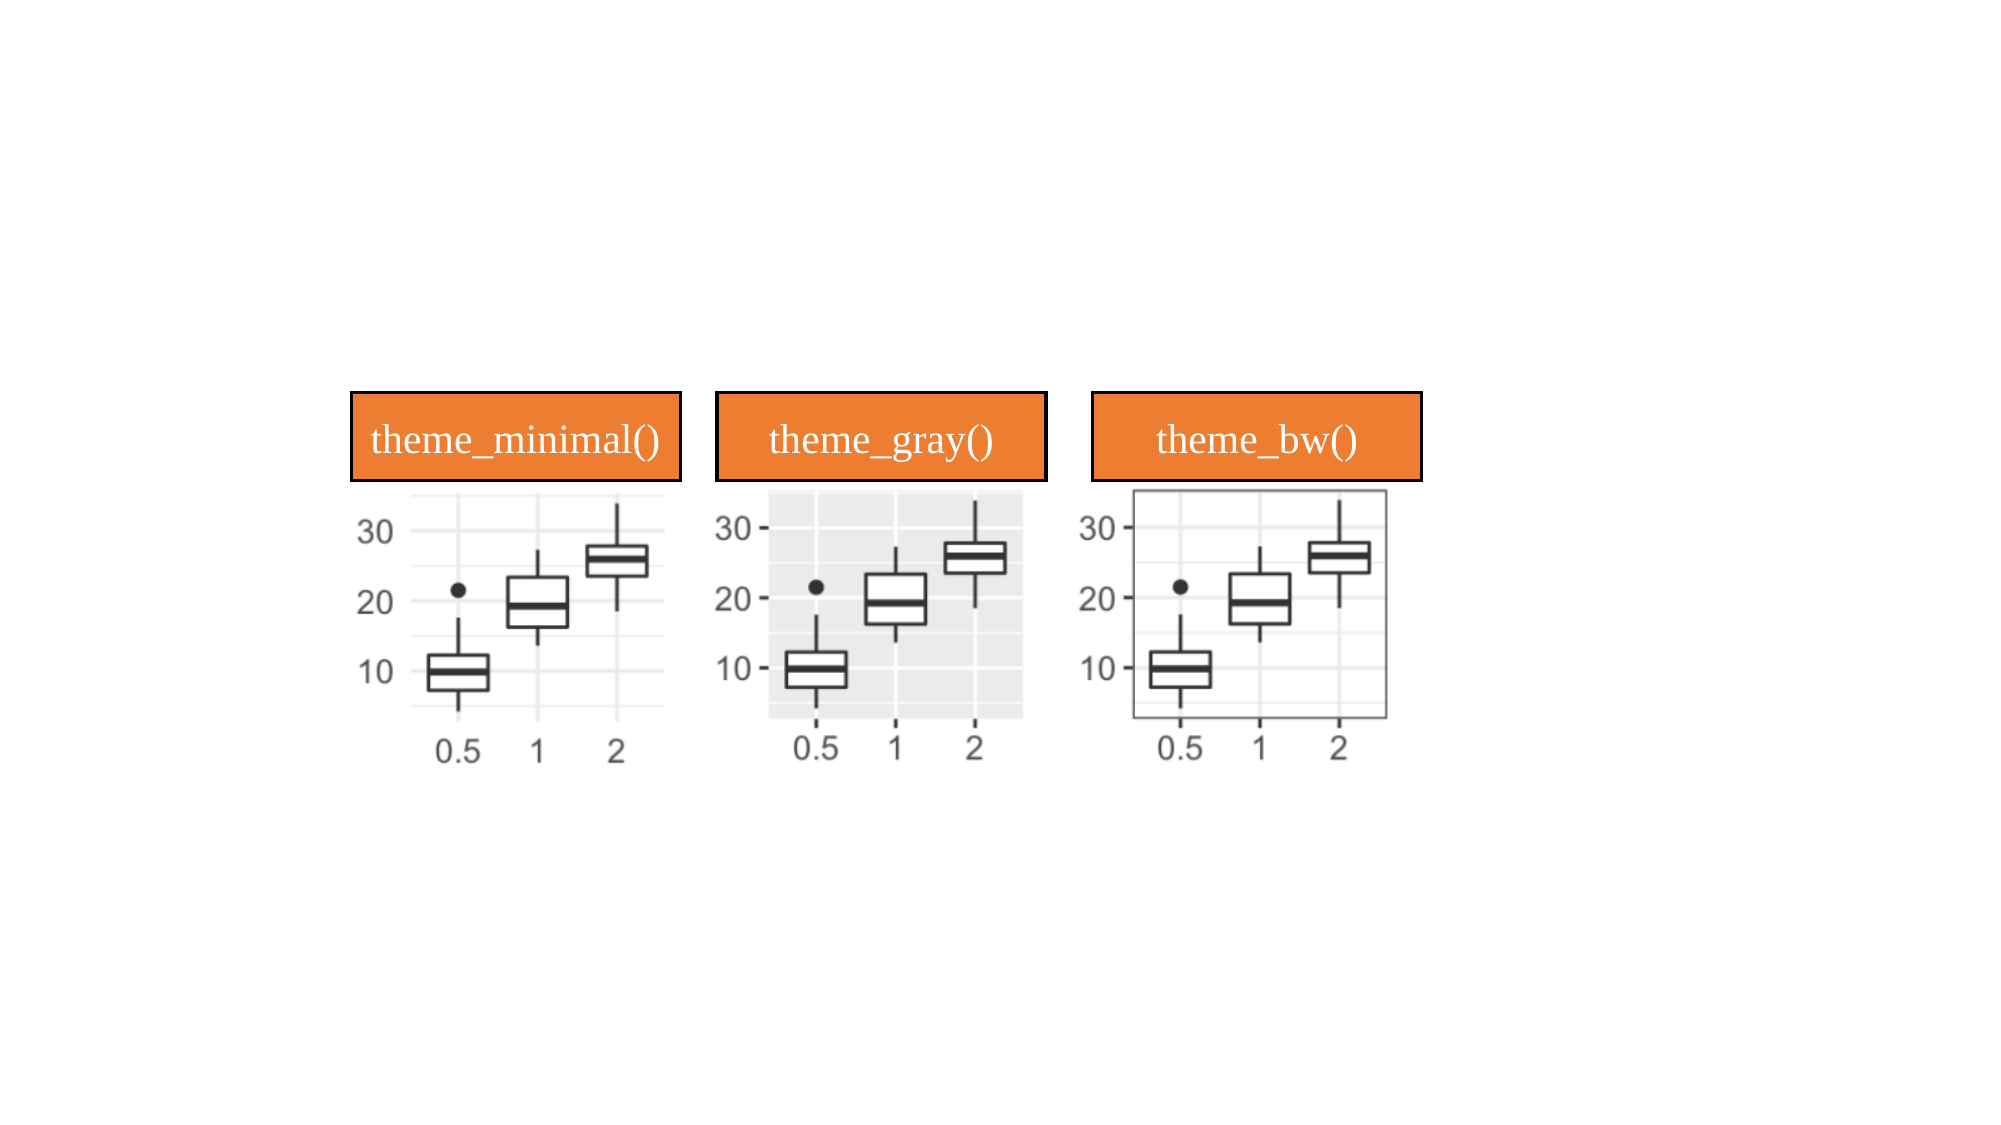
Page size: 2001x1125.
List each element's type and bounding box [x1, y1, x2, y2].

text_box [351, 392, 1422, 771]
